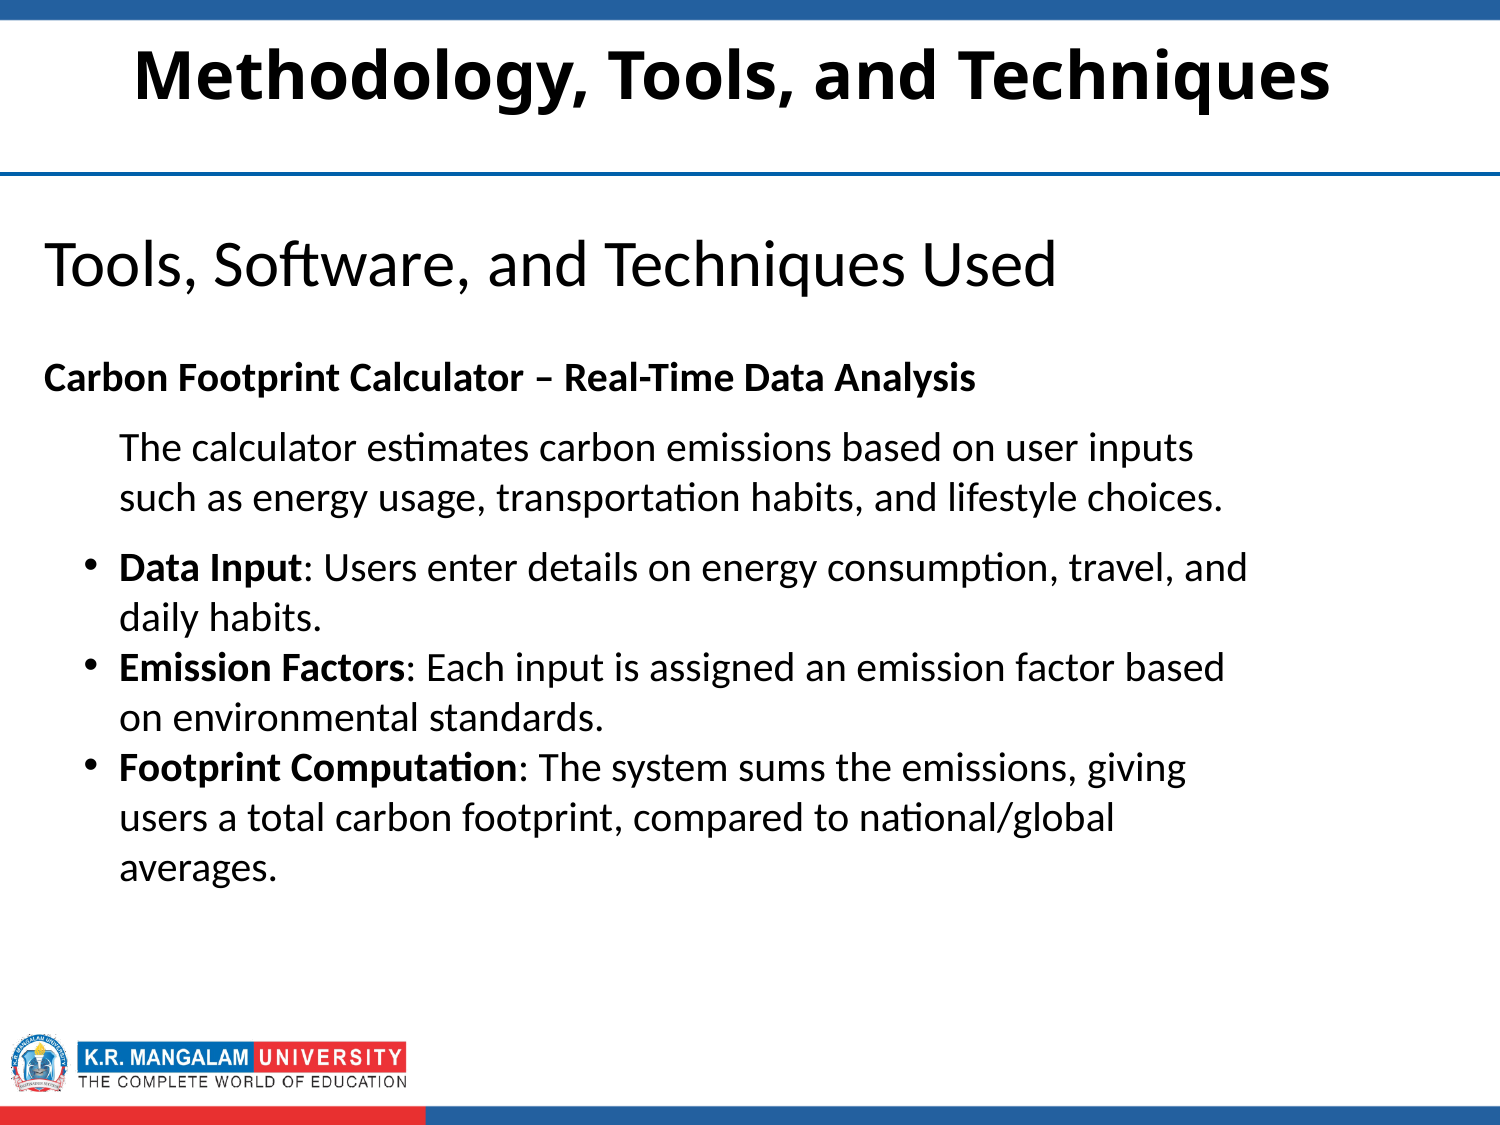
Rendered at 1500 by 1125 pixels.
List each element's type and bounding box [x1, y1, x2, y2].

list [0, 0, 1500, 173]
picture [11, 1034, 408, 1093]
list [0, 181, 1500, 1125]
